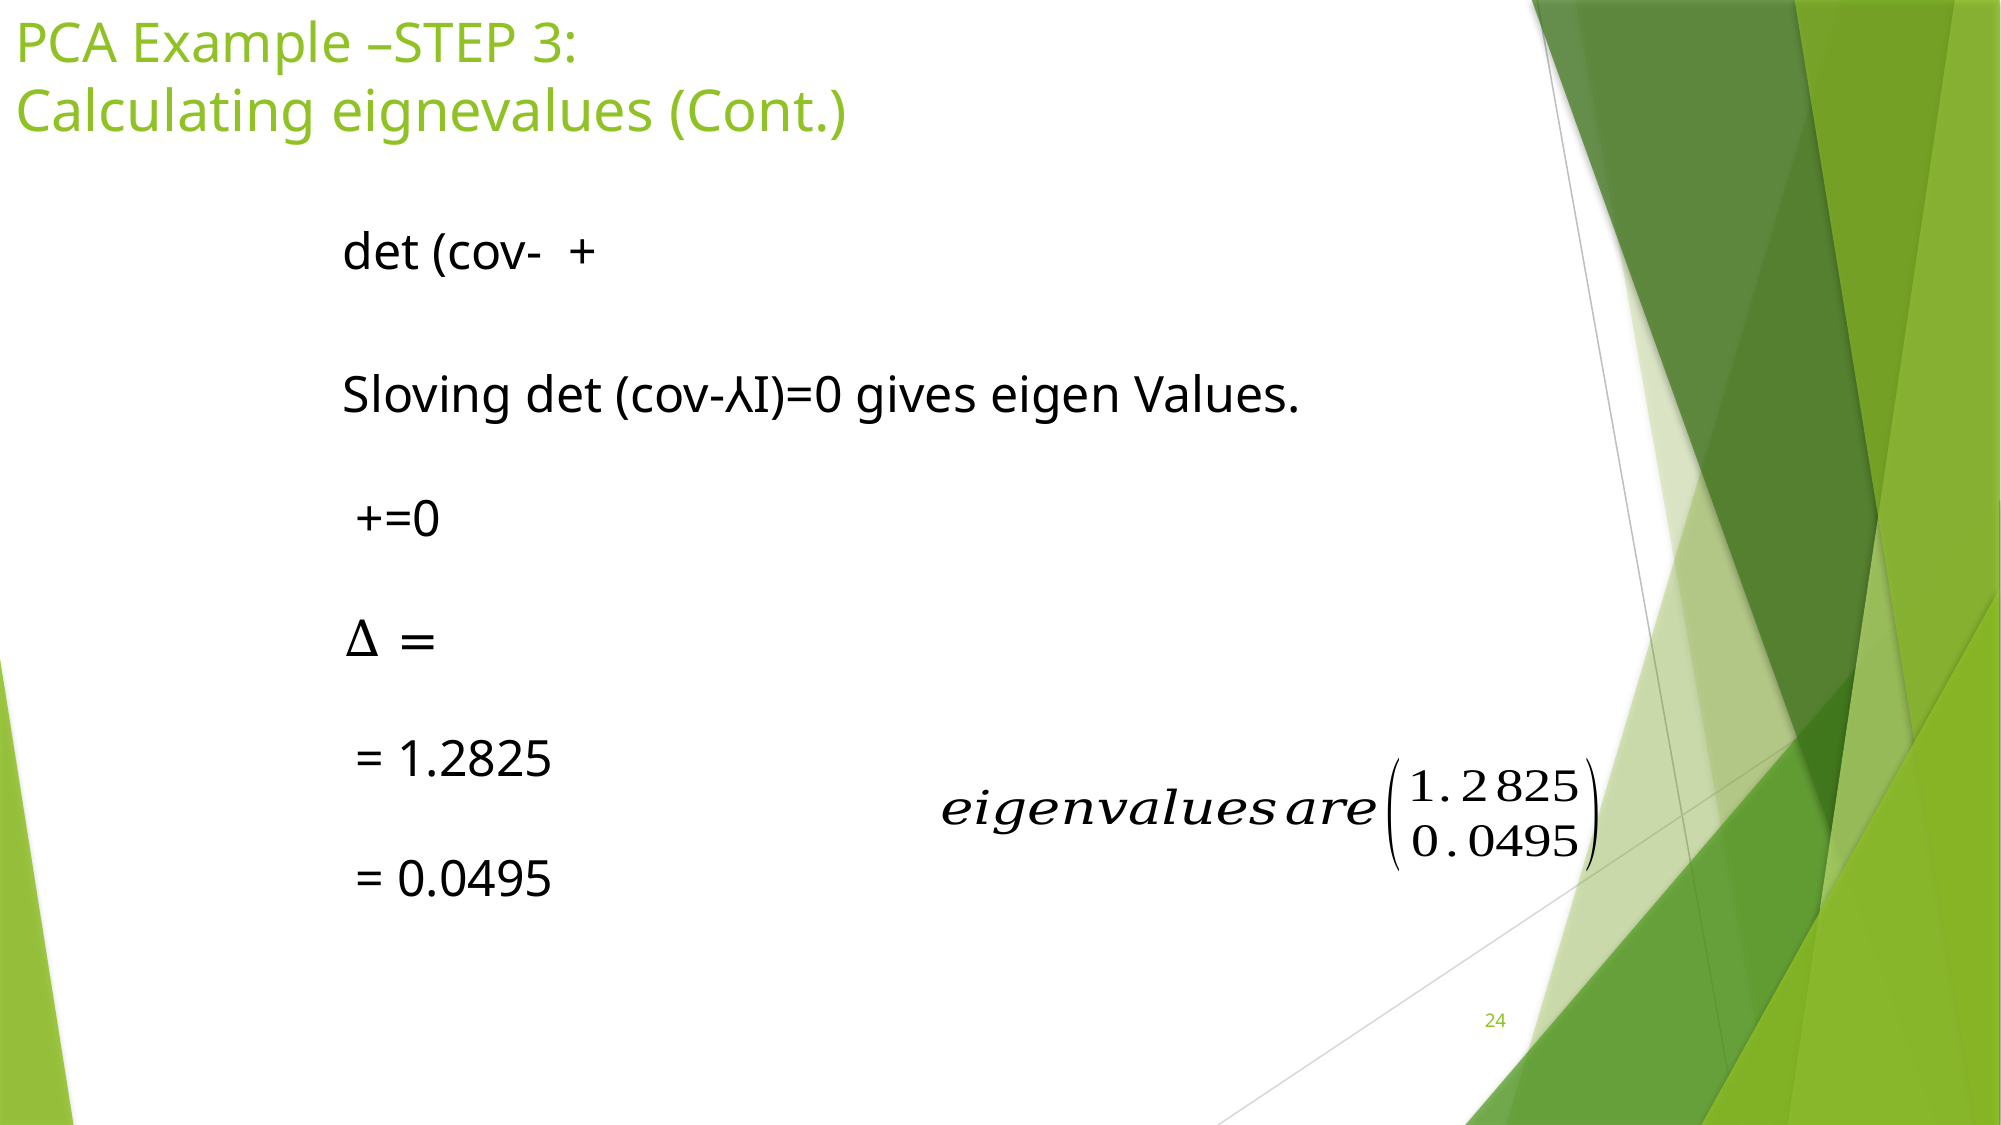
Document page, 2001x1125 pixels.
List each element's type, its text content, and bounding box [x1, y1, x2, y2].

text_box Sloving det (cov-⅄I)=0 gives eigen Values. [328, 354, 1391, 430]
slide_number 24 [1409, 991, 1522, 1051]
title PCA Example –STEP 3: Calculating eignevalues (Cont.) [0, 0, 1754, 150]
